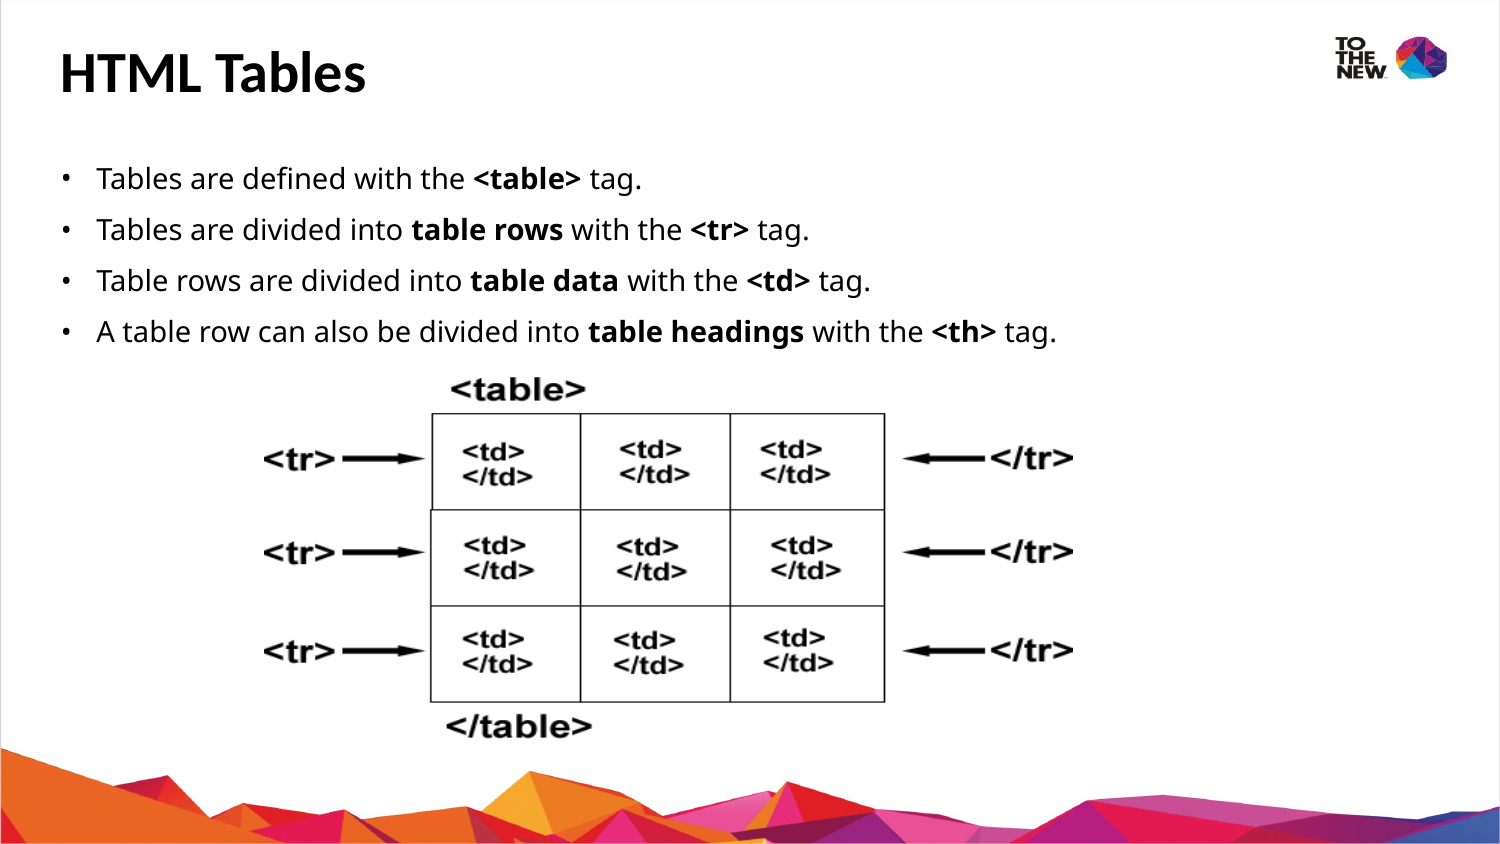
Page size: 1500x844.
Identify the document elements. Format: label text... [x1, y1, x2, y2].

picture [0, 0, 1500, 844]
text_box HTML Tables [46, 31, 1451, 107]
text_box Tables are defined with the <table> tag. Tables are divided into table rows with the <tr> tag. Table rows are divided into table data with the <td> tag. A table row can also be divided into table headings with the <th> tag. [46, 129, 1451, 767]
